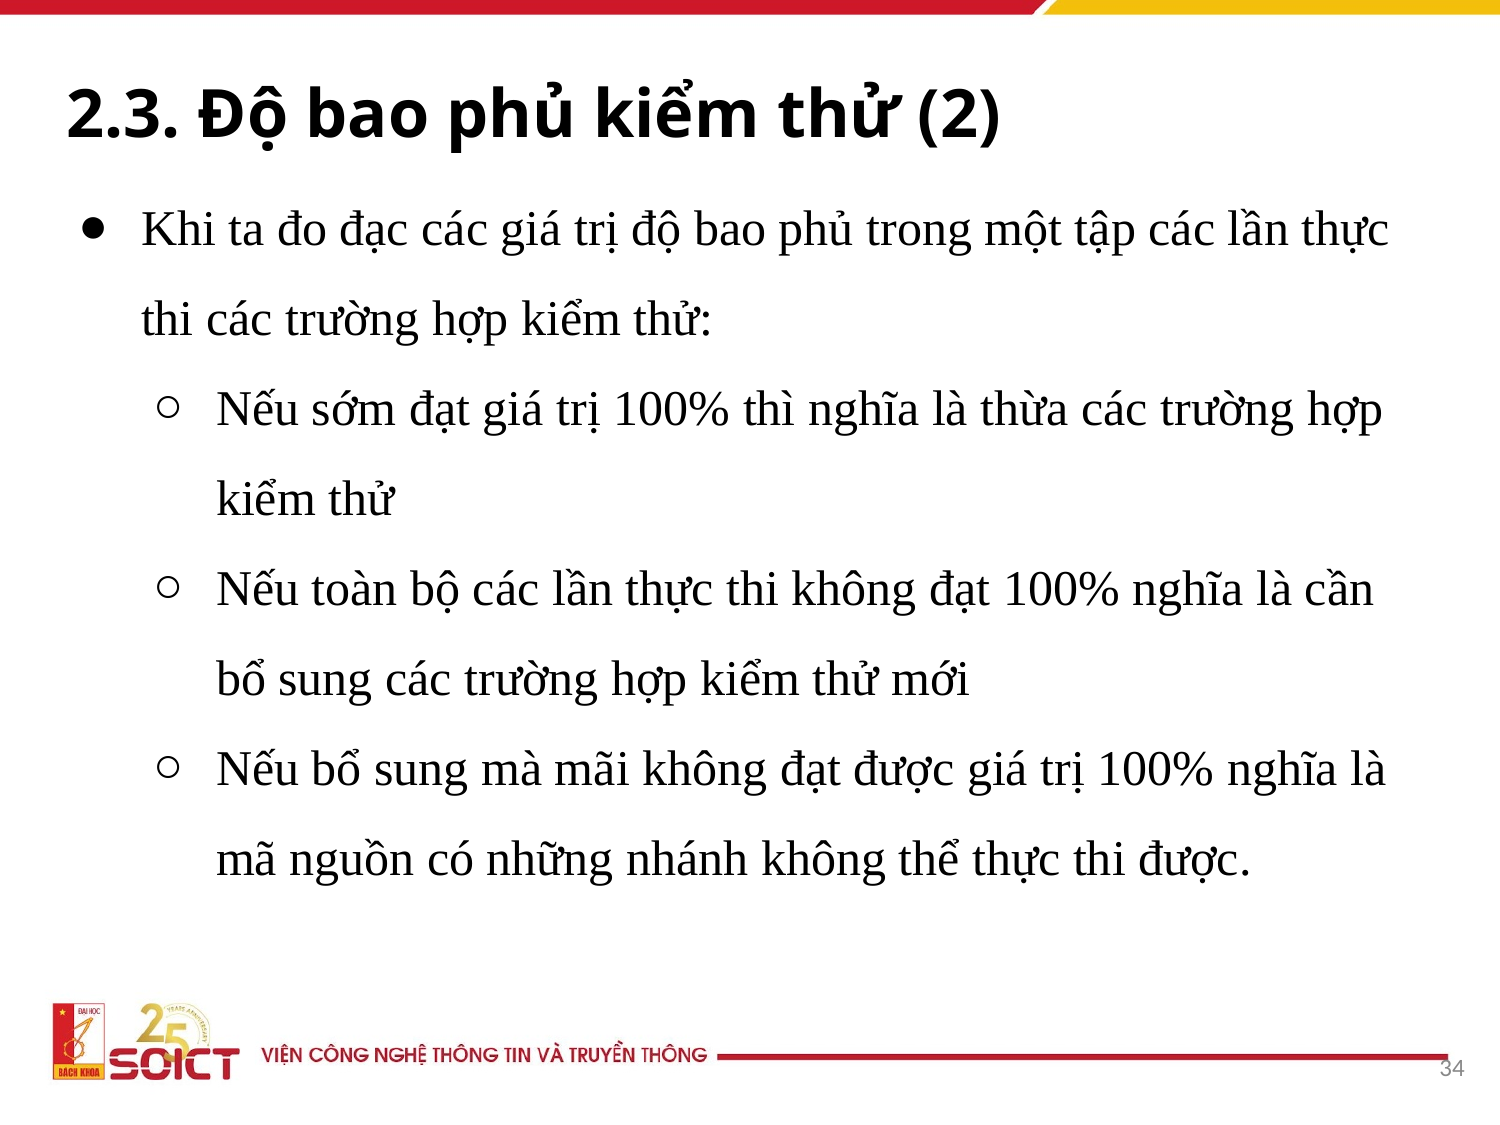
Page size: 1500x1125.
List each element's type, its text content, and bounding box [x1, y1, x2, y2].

picture [0, 0, 1500, 1125]
title 2.3. Độ bao phủ kiểm thử (2) [51, 32, 1449, 158]
text_box 34 [1389, 1023, 1480, 1110]
list Khi ta đo đạc các giá trị độ bao phủ trong một tập các lần thực thi các trường hợp kiểm thử: Nếu sớm đạt giá trị 100% thì nghĩa là thừa các trường hợp kiểm thử Nếu toàn bộ các lần thực thi không đạt 100% nghĩa là cần bổ sung các trường hợp kiểm thử mới Nếu bổ sung mà mãi không đạt được giá trị 100% nghĩa là mã nguồn có những nhánh không thể thực thi được. [51, 158, 1449, 1000]
